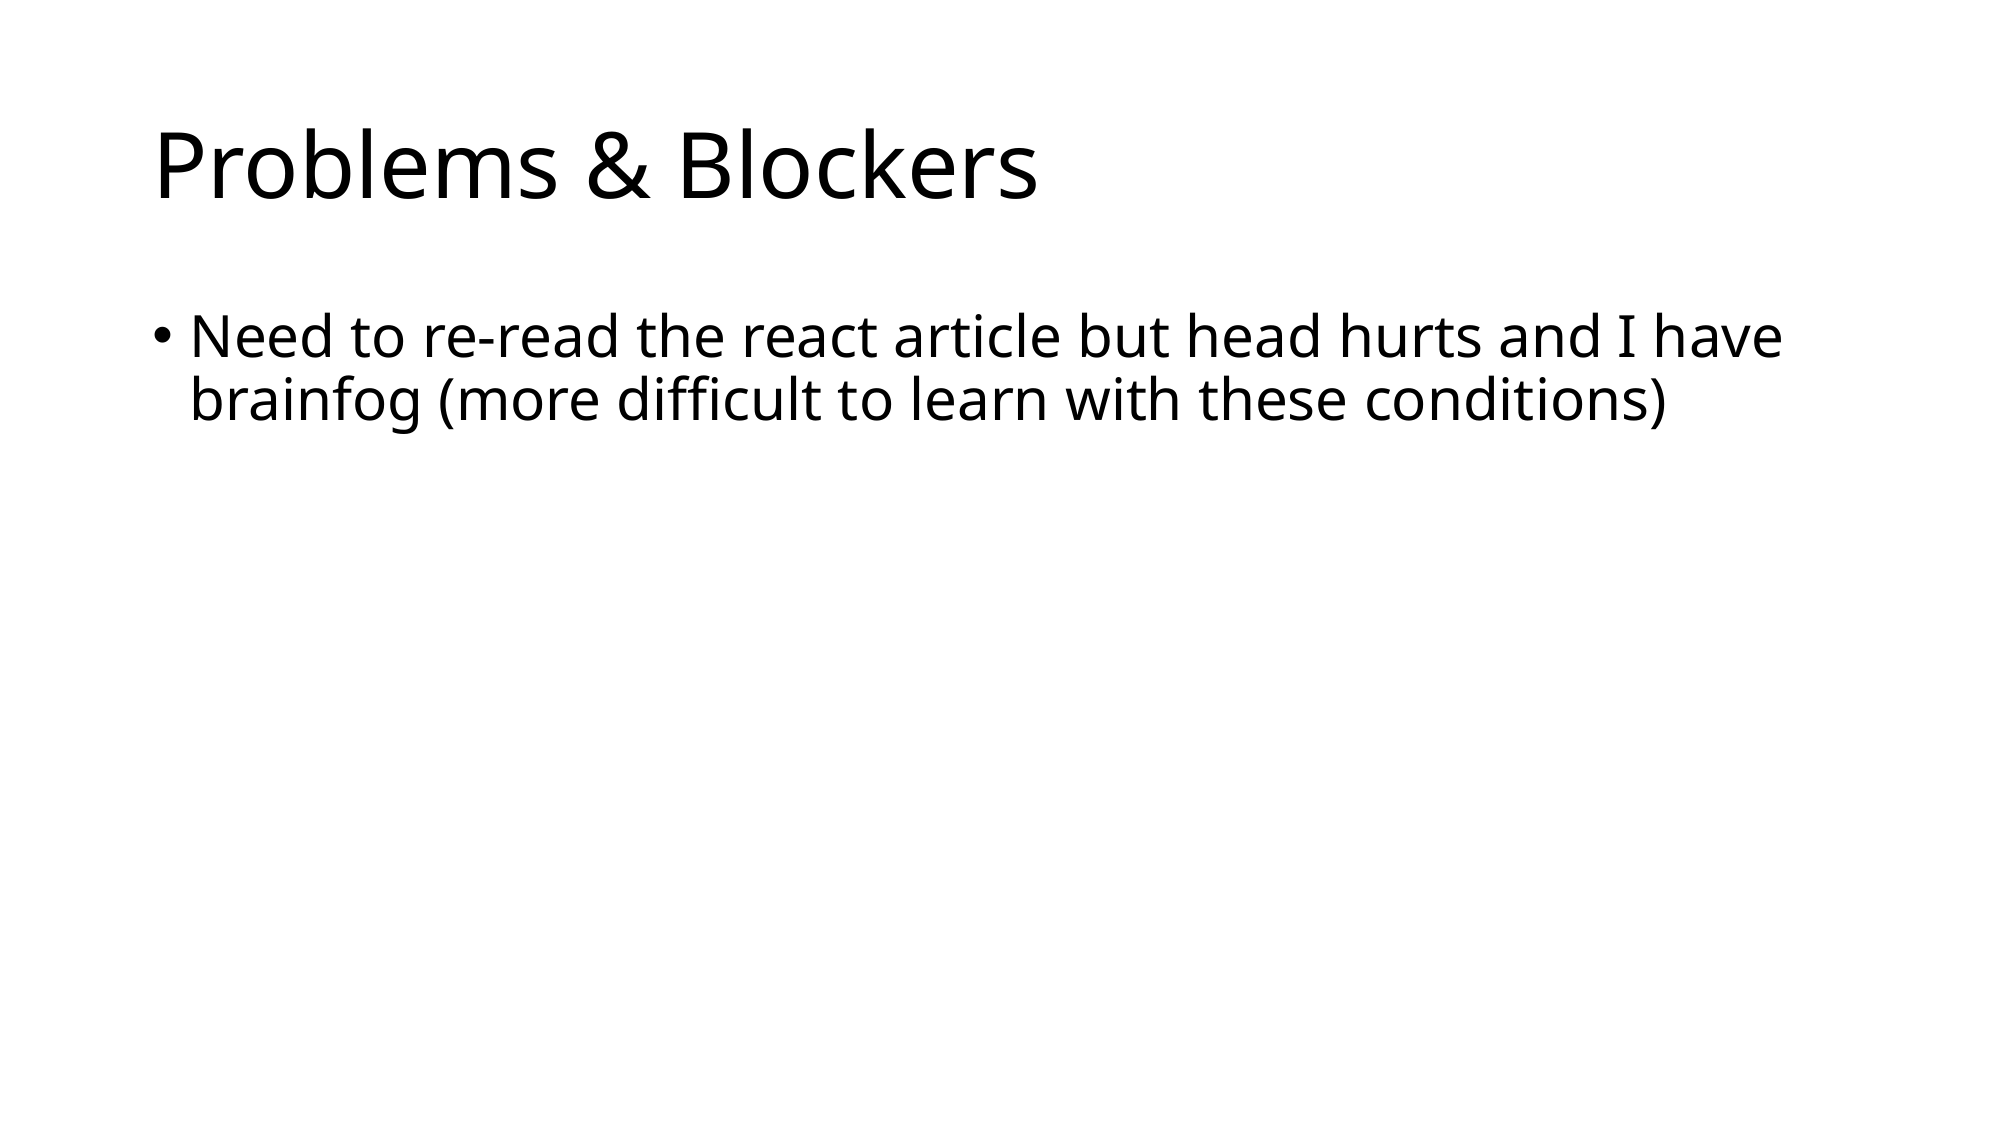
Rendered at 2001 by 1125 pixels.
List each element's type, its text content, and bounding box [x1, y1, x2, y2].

list Need to re-read the react article but head hurts and I have brainfog (more difficult to learn with these conditions) [137, 299, 1863, 1014]
title Problems & Blockers [137, 59, 1863, 278]
